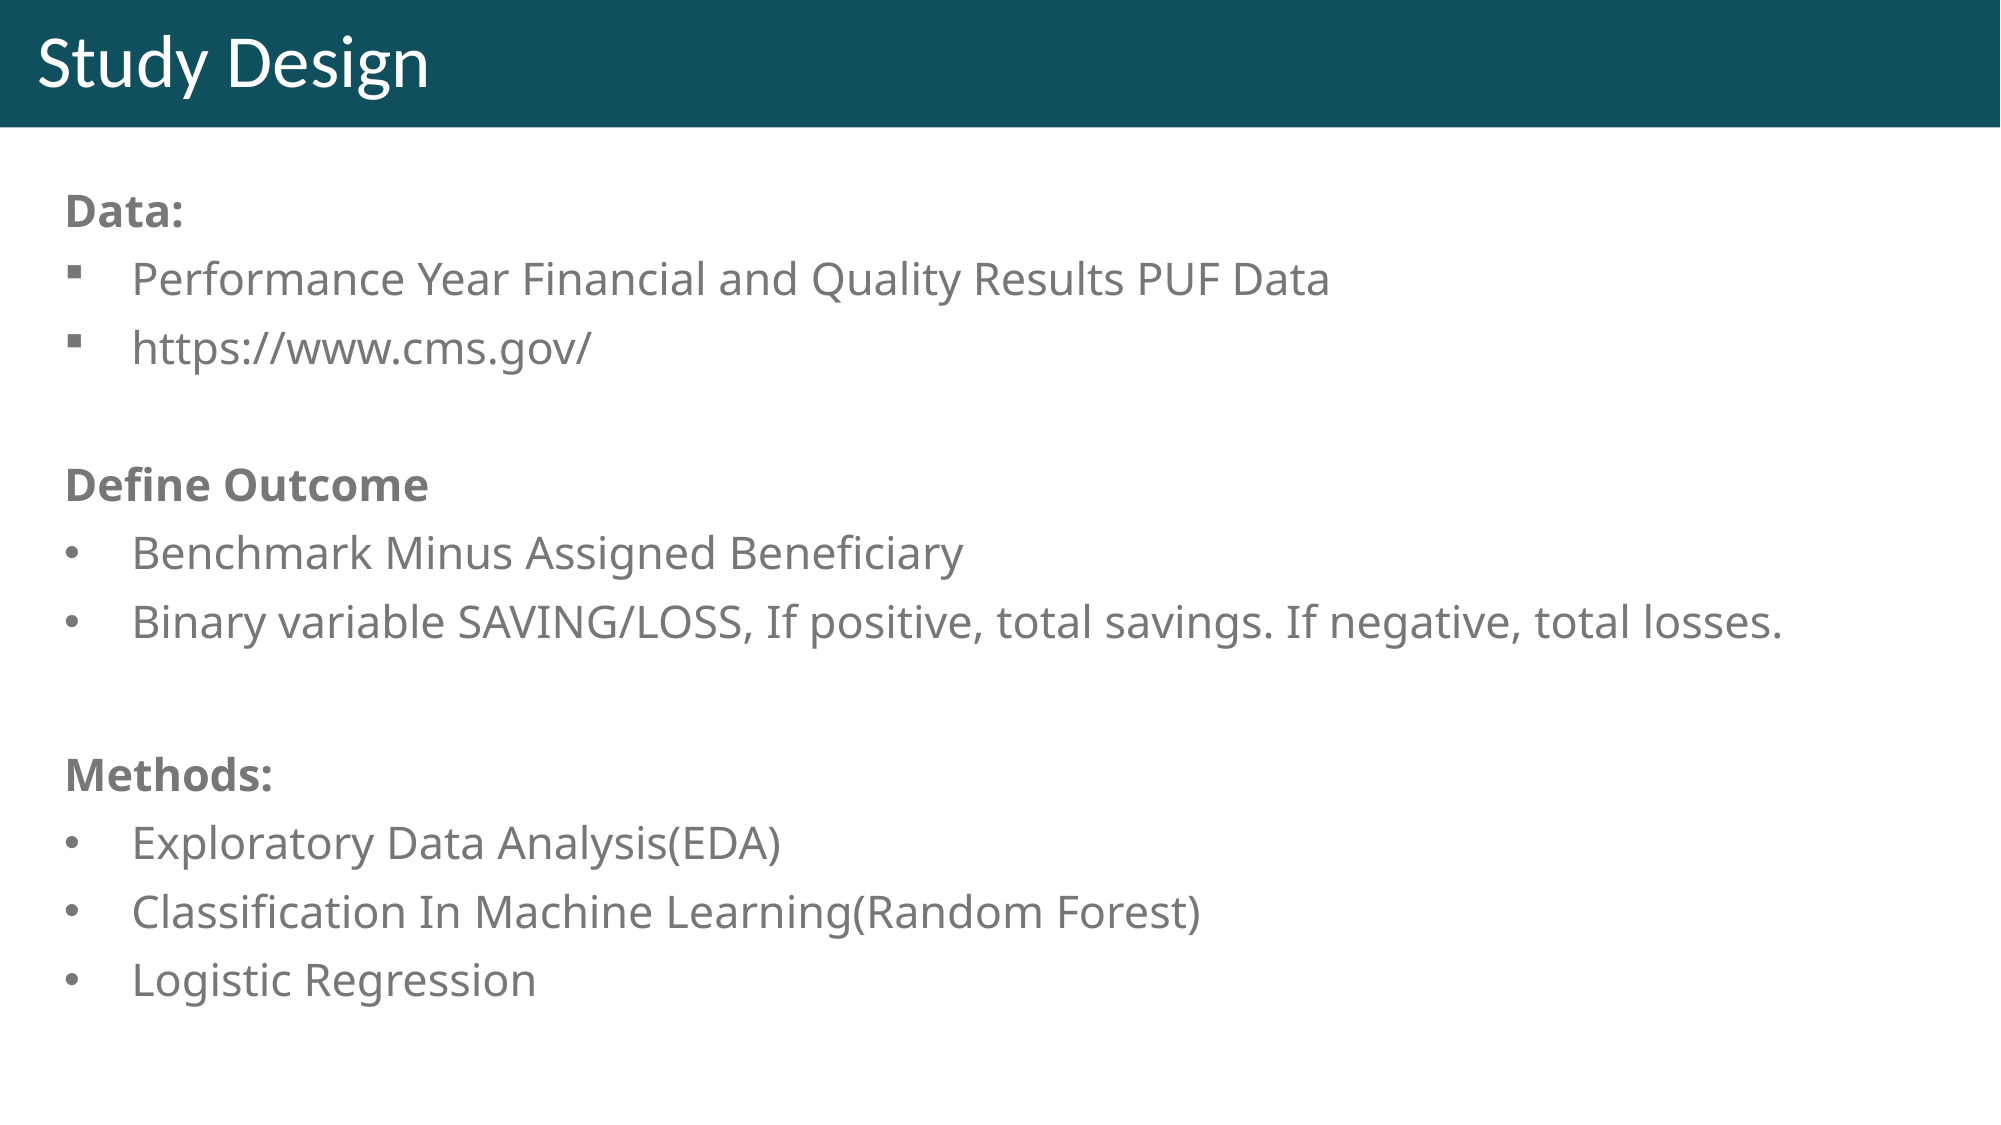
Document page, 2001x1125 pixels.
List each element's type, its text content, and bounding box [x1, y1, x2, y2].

list Data: Performance Year Financial and Quality Results PUF Data https://www.cms.gov/ Define Outcome Benchmark Minus Assigned Beneficiary Binary variable SAVING/LOSS, If positive, total savings. If negative, total losses. Methods: Exploratory Data Analysis(EDA) Classification In Machine Learning(Random Forest) Logistic Regression [49, 160, 1951, 1014]
title Study Design [0, 0, 2000, 128]
